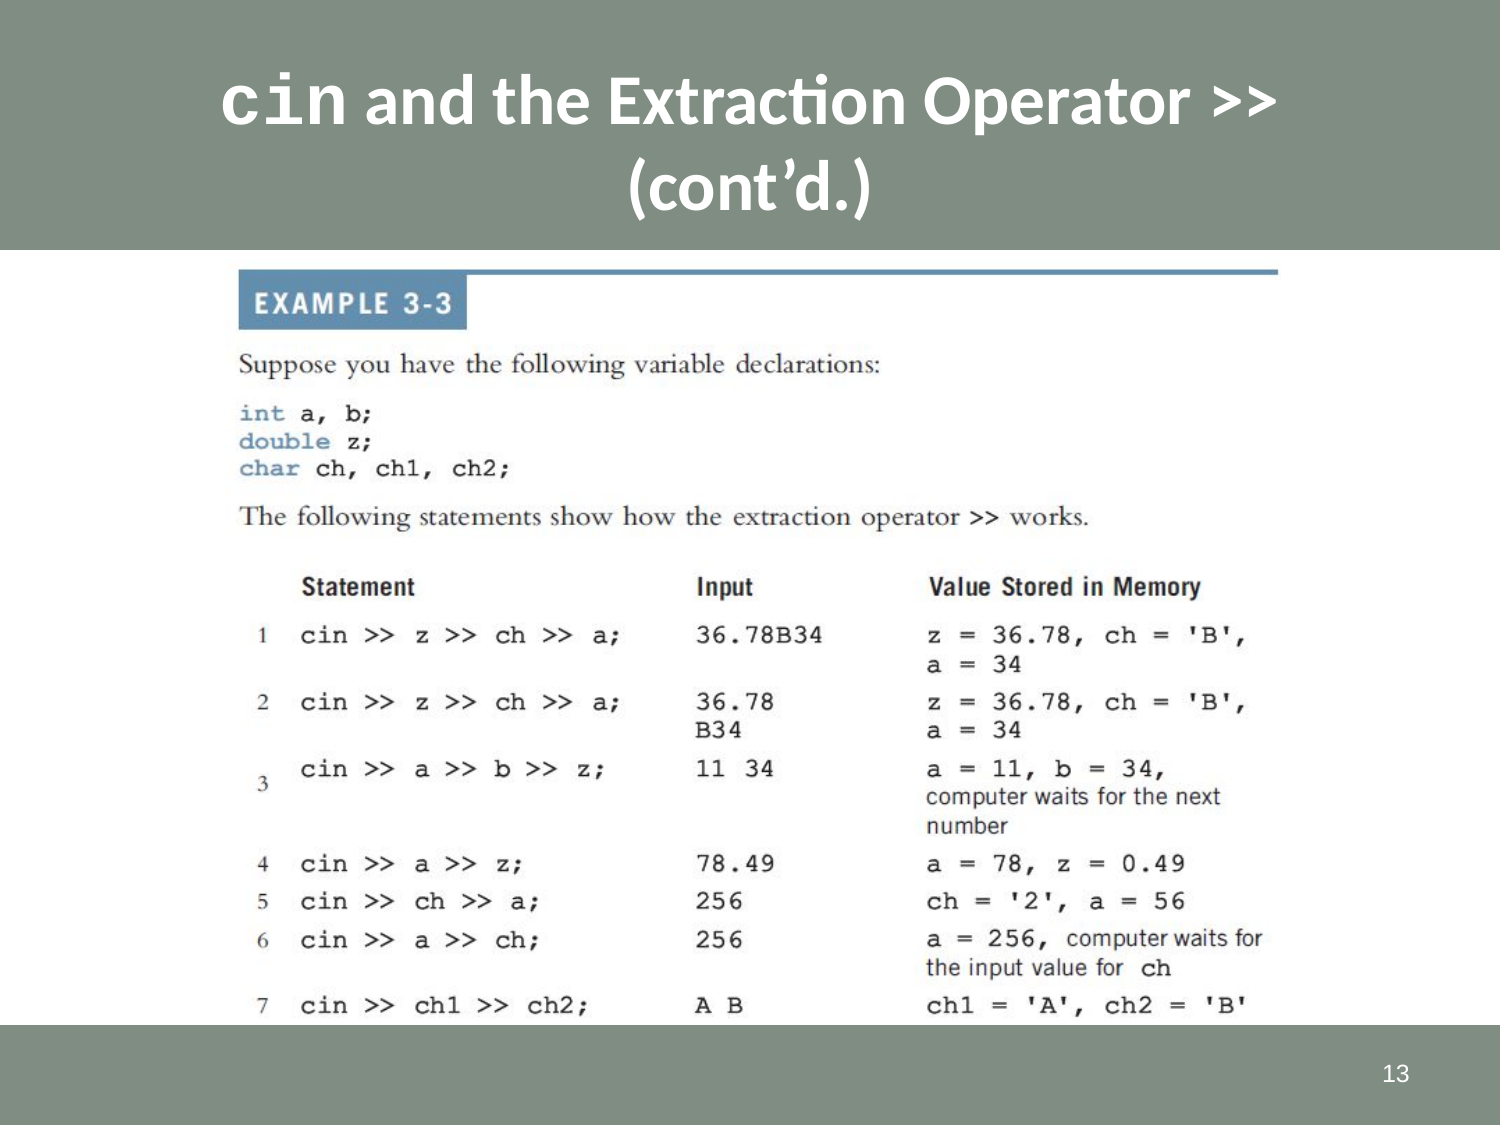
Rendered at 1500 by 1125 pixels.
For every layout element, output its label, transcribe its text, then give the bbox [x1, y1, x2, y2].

slide_number 13 [1074, 1042, 1425, 1103]
picture [224, 259, 1281, 1026]
title cin and the Extraction Operator >> (cont’d.) [75, 45, 1425, 233]
